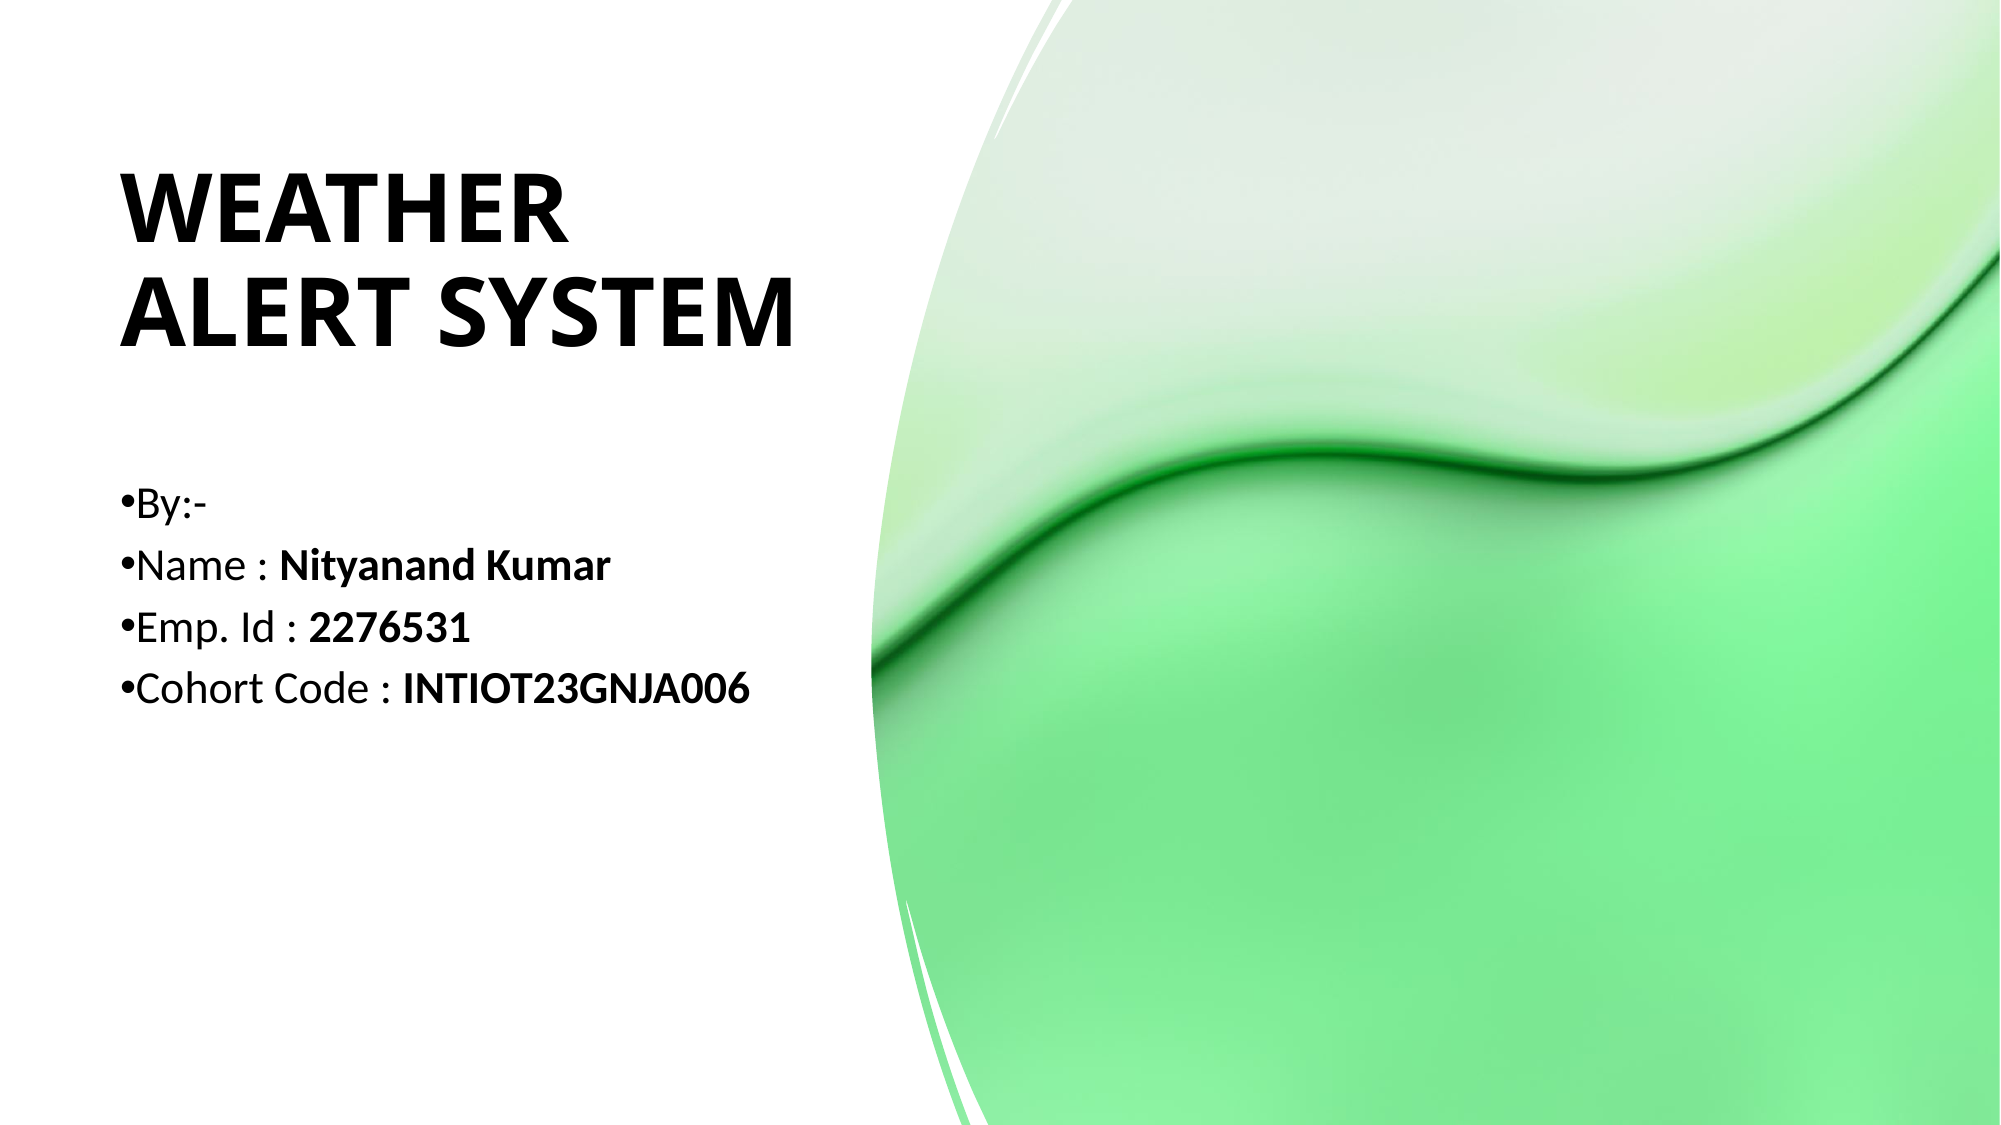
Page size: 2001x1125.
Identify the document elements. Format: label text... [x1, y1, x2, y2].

title WEATHER ALERT SYSTEM [105, 53, 822, 375]
text_box By:- Name : Nityanand Kumar Emp. Id : 2276531 Cohort Code : INTIOT23GNJA006 [104, 471, 802, 1016]
picture [871, 0, 2000, 1125]
